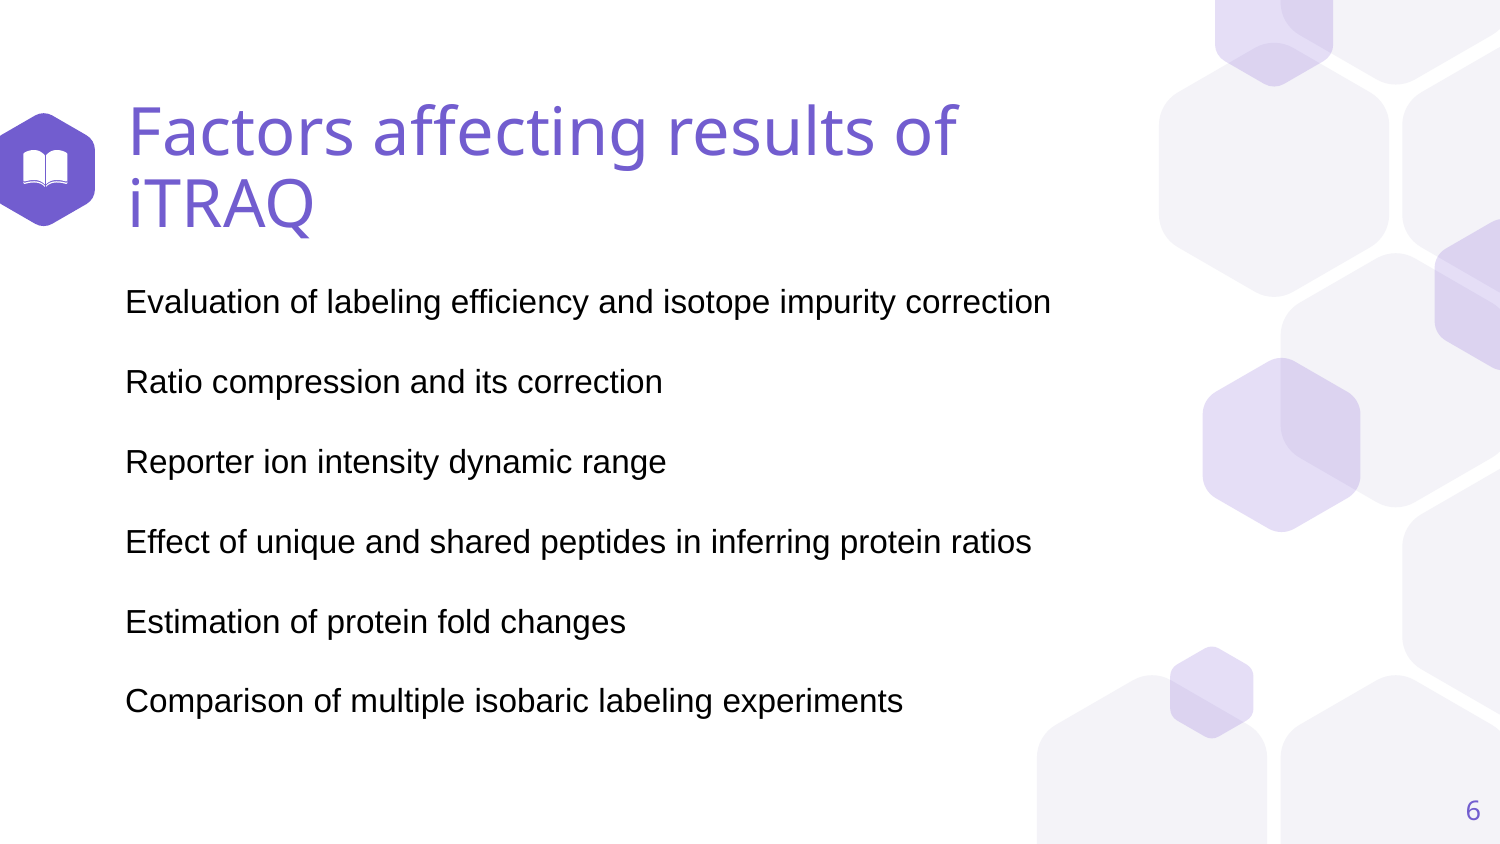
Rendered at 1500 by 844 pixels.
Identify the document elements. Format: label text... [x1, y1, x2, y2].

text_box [23, 149, 68, 187]
title Factors affecting results of iTRAQ [127, 137, 1164, 203]
text_box Evaluation of labeling efficiency and isotope impurity correction Ratio compression and its correction Reporter ion intensity dynamic range Effect of unique and shared peptides in inferring protein ratios Estimation of protein fold changes Comparison of multiple isobaric labeling experiments [110, 273, 1164, 727]
slide_number 6 [1391, 779, 1482, 844]
